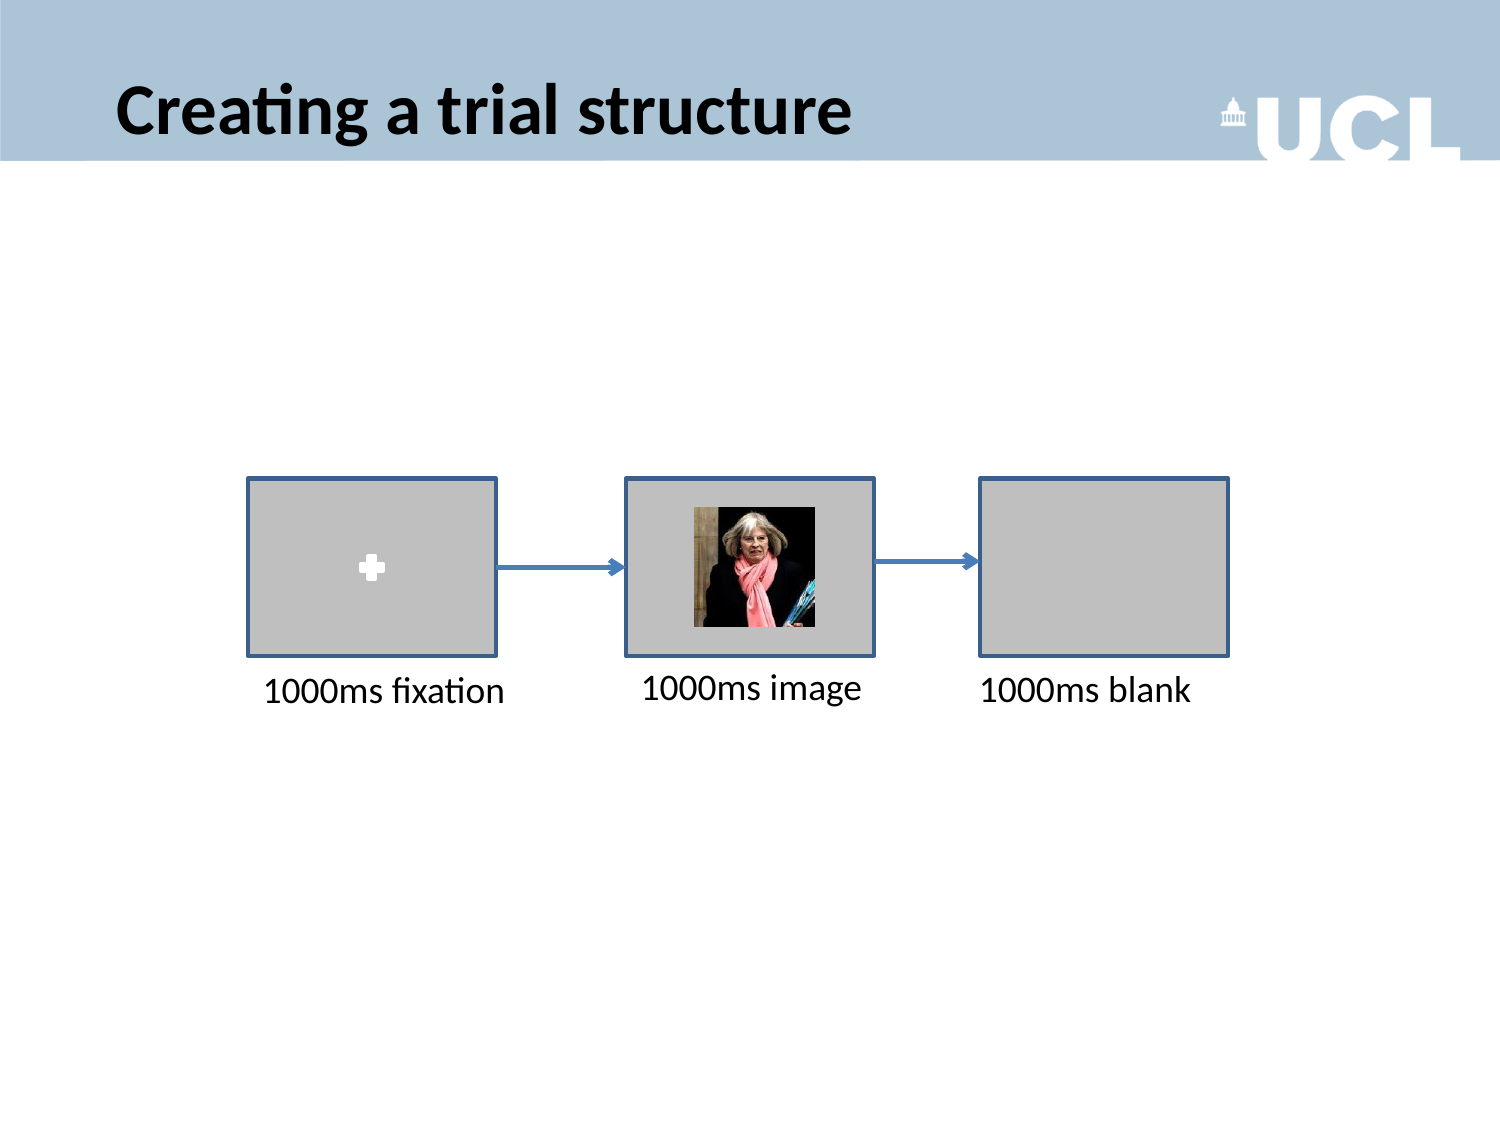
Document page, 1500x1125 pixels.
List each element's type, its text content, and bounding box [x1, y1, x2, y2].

text_box 1000ms blank [964, 657, 1354, 717]
picture [694, 507, 815, 628]
text_box 1000ms image [625, 655, 903, 716]
text_box 1000ms fixation [247, 659, 527, 719]
text_box Creating a trial structure [101, 34, 1214, 177]
text_box [246, 476, 498, 658]
picture [0, 0, 1500, 161]
text_box [978, 476, 1230, 657]
text_box [624, 476, 876, 658]
text_box [359, 554, 385, 581]
